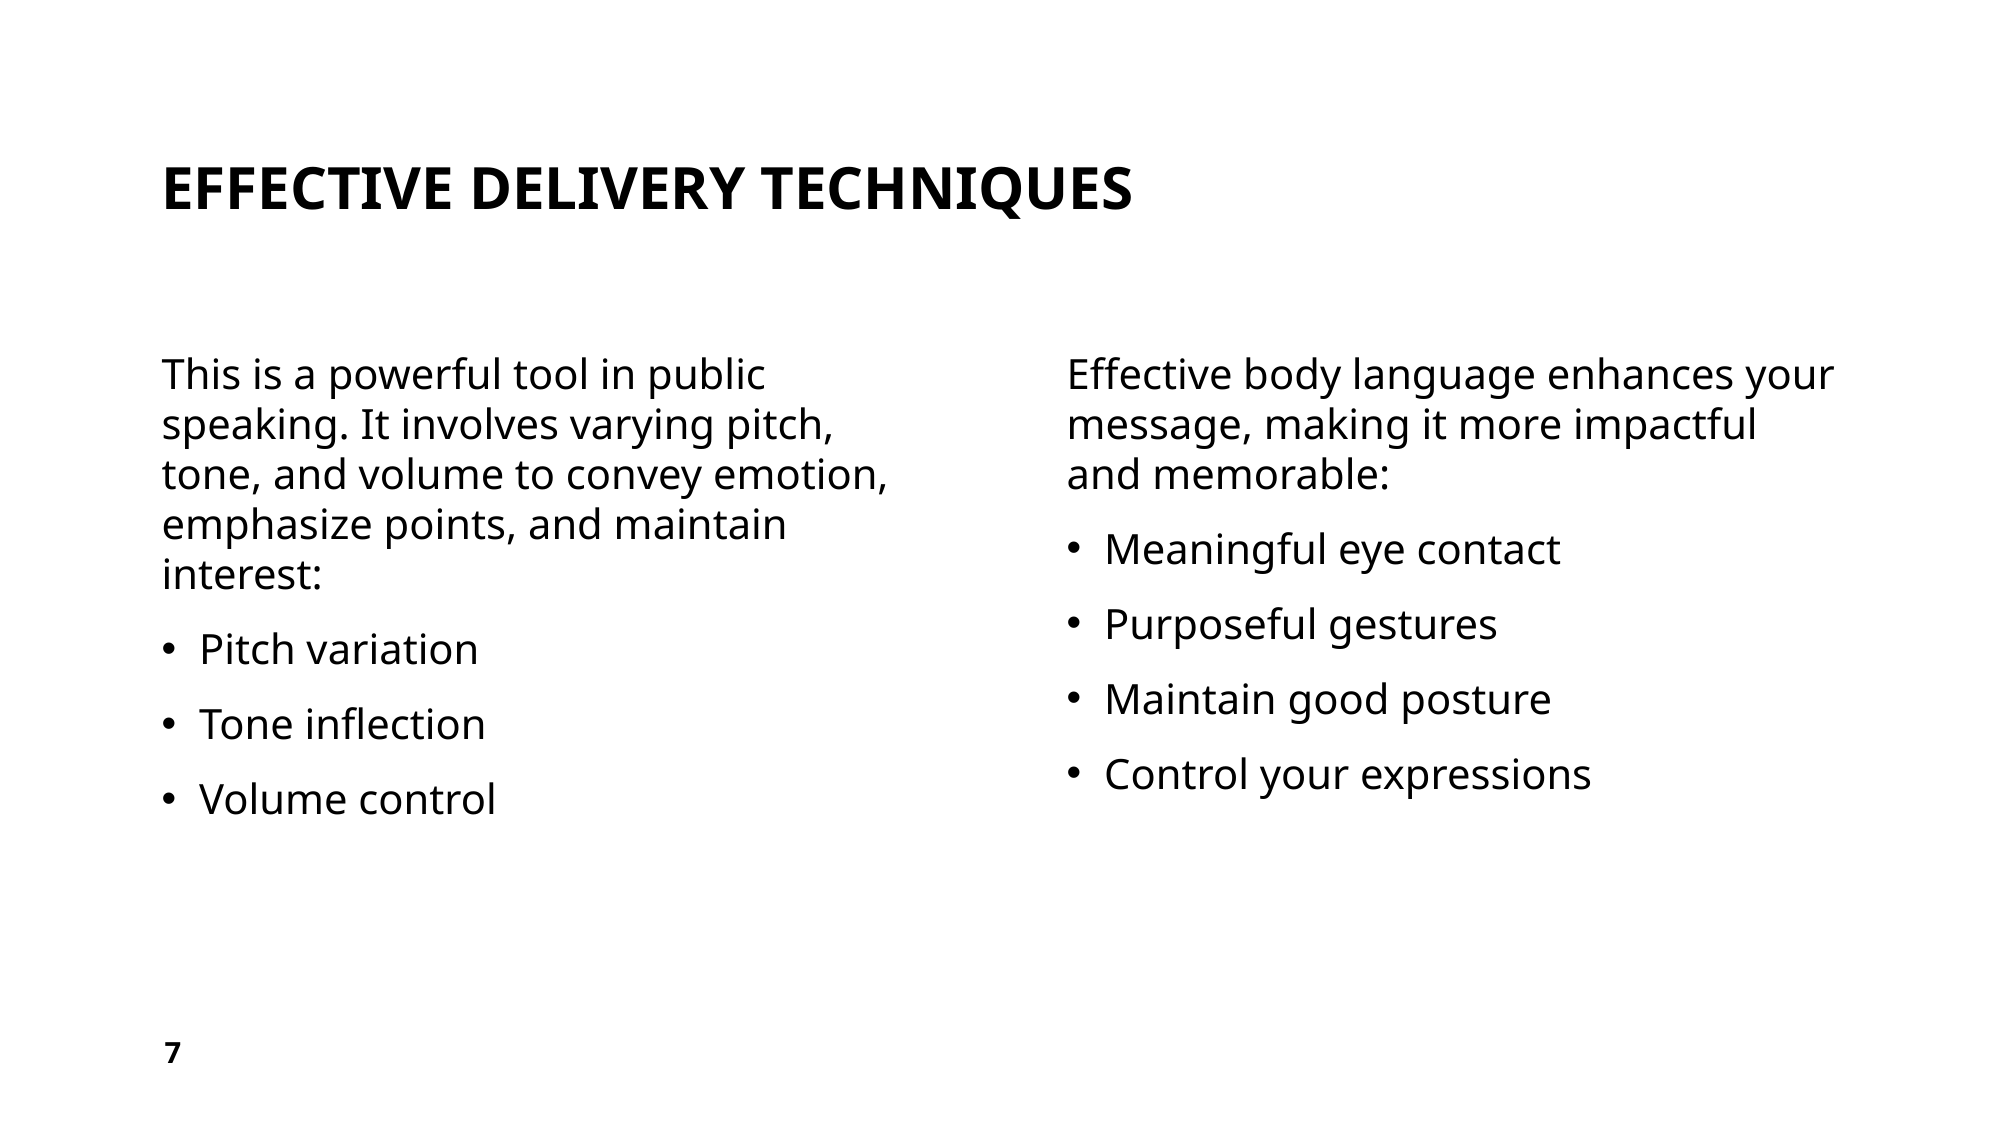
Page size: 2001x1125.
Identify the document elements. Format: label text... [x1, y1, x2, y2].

list This is a powerful tool in public speaking. It involves varying pitch, tone, and volume to convey emotion, emphasize points, and maintain interest: Pitch variation Tone inflection Volume control [146, 340, 949, 946]
title Effective delivery techniques [146, 11, 1854, 230]
slide_number 7 [149, 1024, 588, 1085]
list Effective body language enhances your message, making it more impactful and memorable: Meaningful eye contact Purposeful gestures Maintain good posture Control your expressions [1051, 340, 1854, 946]
